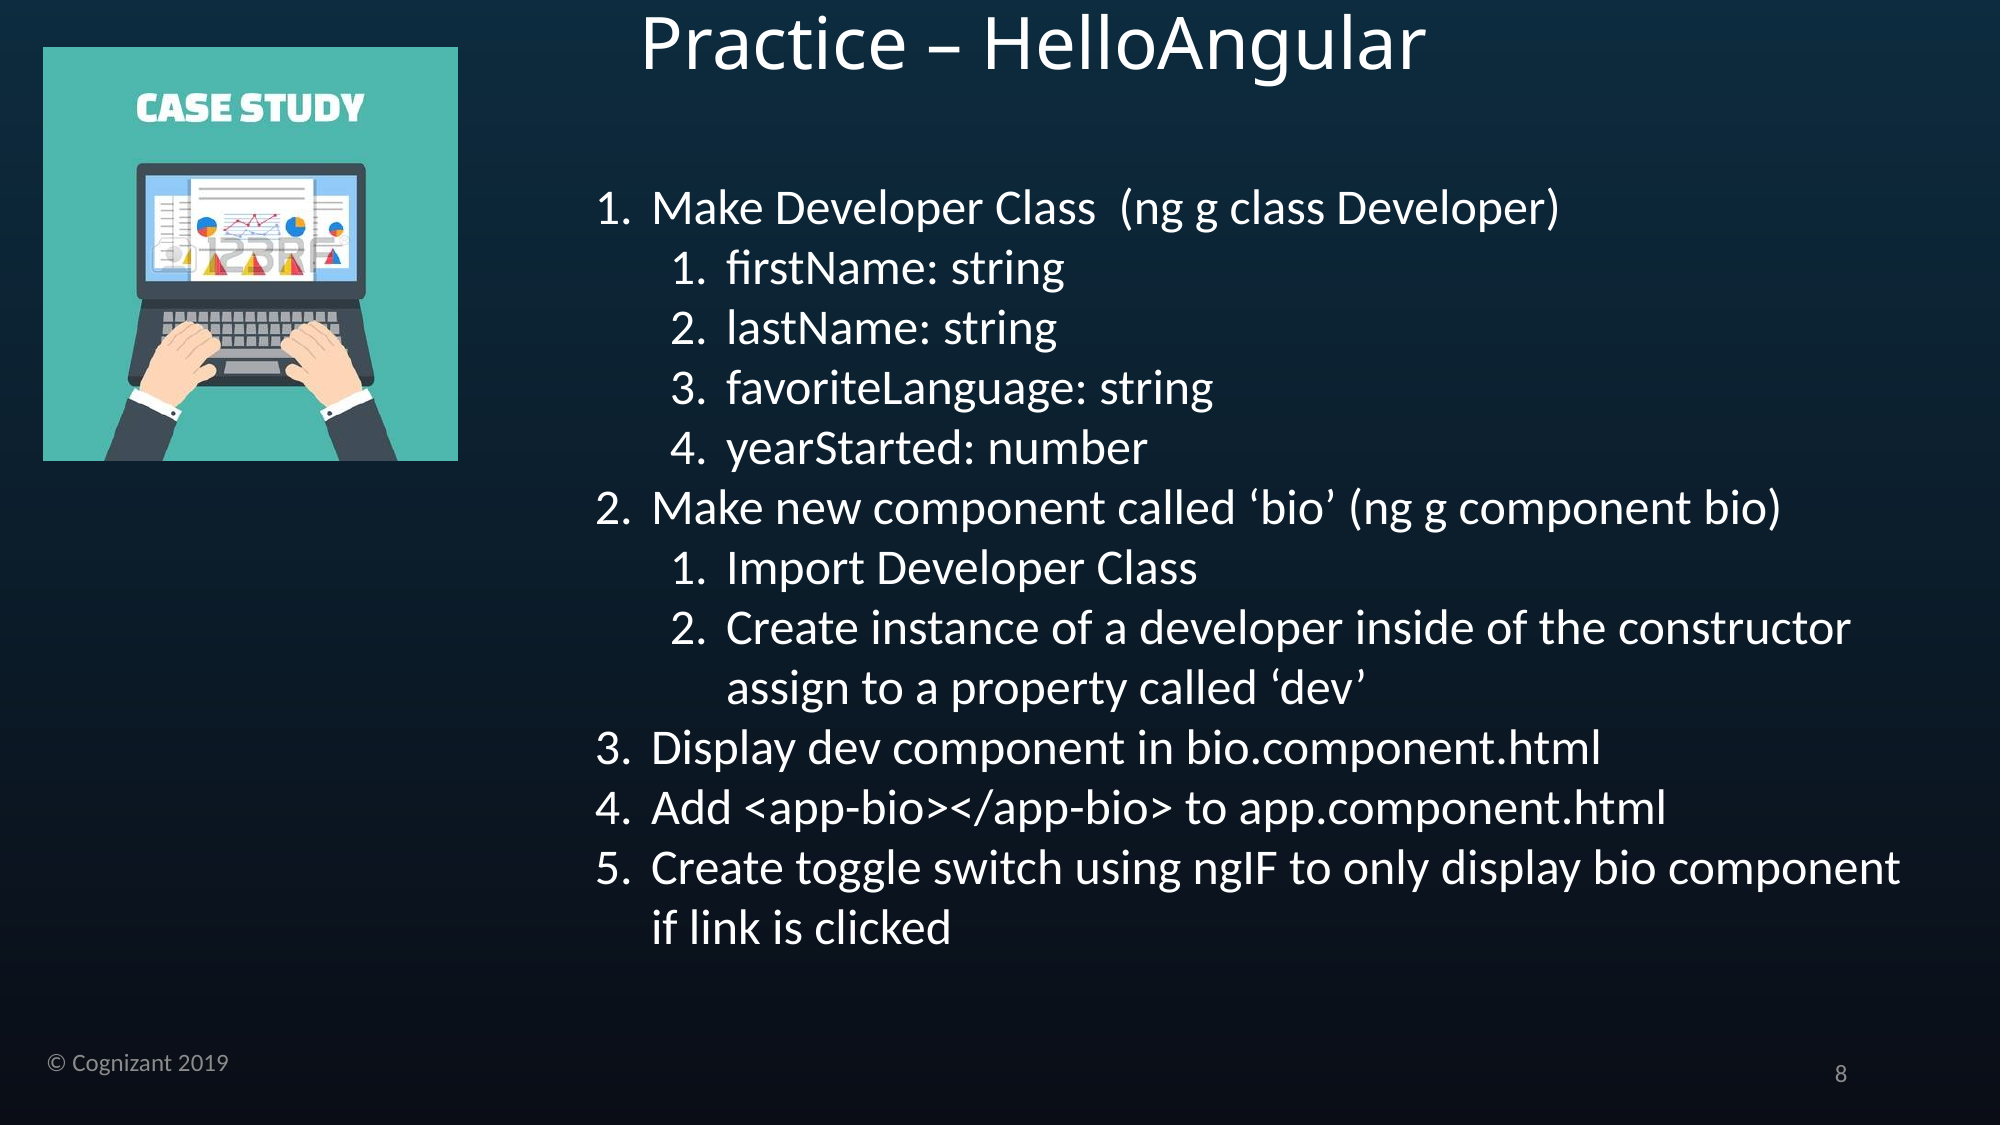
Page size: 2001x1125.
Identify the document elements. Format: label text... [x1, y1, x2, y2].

title Practice – HelloAngular [624, 0, 1626, 95]
text_box Make Developer Class (ng g class Developer) firstName: string lastName: string favoriteLanguage: string yearStarted: number Make new component called ‘bio’ (ng g component bio) Import Developer Class Create instance of a developer inside of the constructor assign to a property called ‘dev’ Display dev component in bio.component.html Add <app-bio></app-bio> to app.component.html Create toggle switch using ngIF to only display bio component if link is clicked [579, 167, 1927, 962]
footer © Cognizant 2019 [25, 1042, 251, 1081]
slide_number 8 [1412, 1042, 1863, 1103]
picture [43, 47, 458, 461]
